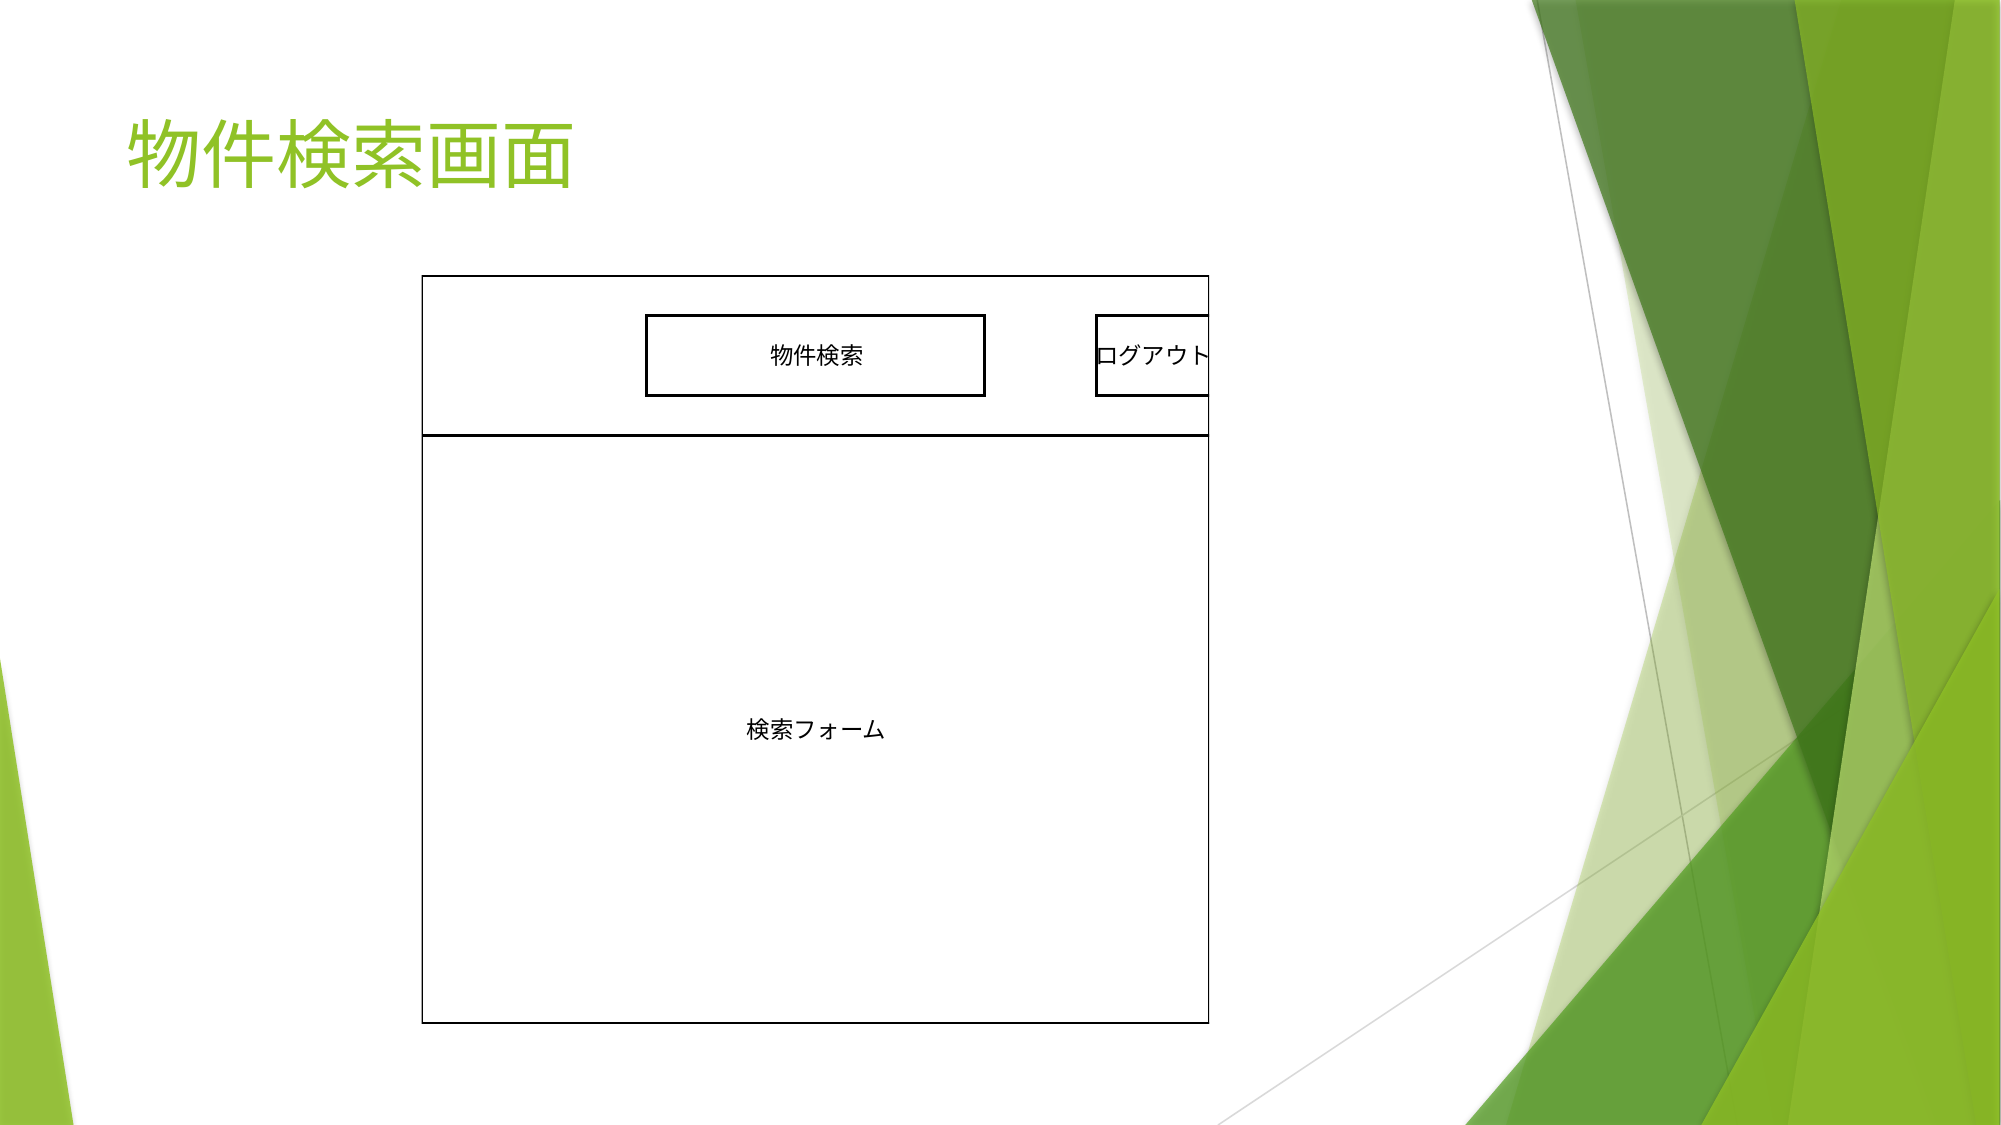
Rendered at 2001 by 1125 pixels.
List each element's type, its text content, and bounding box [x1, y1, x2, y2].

title 物件検索画面 [111, 99, 1522, 317]
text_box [421, 274, 1212, 1026]
